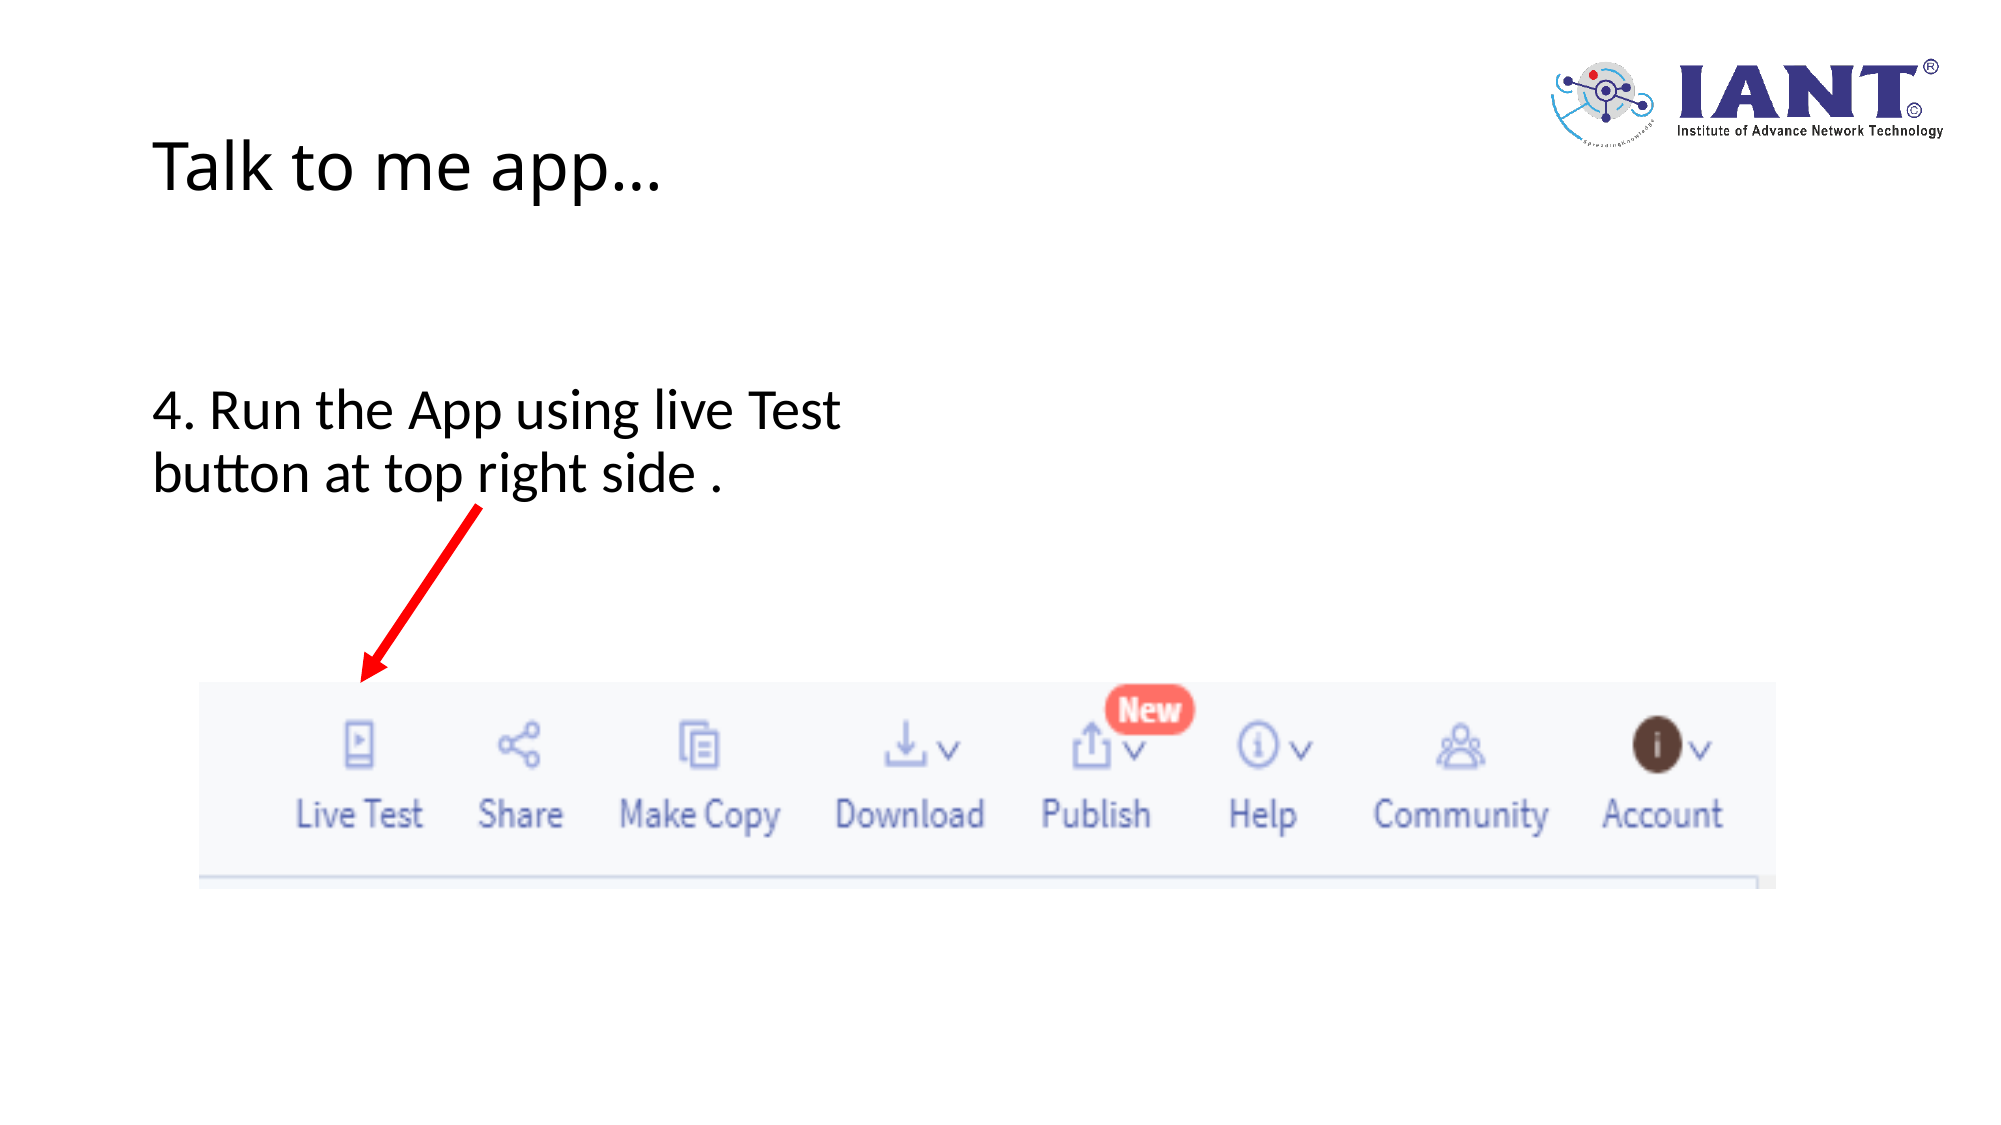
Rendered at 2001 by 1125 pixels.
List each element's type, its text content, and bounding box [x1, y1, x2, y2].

picture [1529, 37, 1972, 158]
text_box 4. Run the App using live Test button at top right side . [137, 372, 992, 622]
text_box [360, 505, 480, 683]
picture [199, 682, 1776, 889]
title Talk to me app… [137, 59, 1863, 278]
